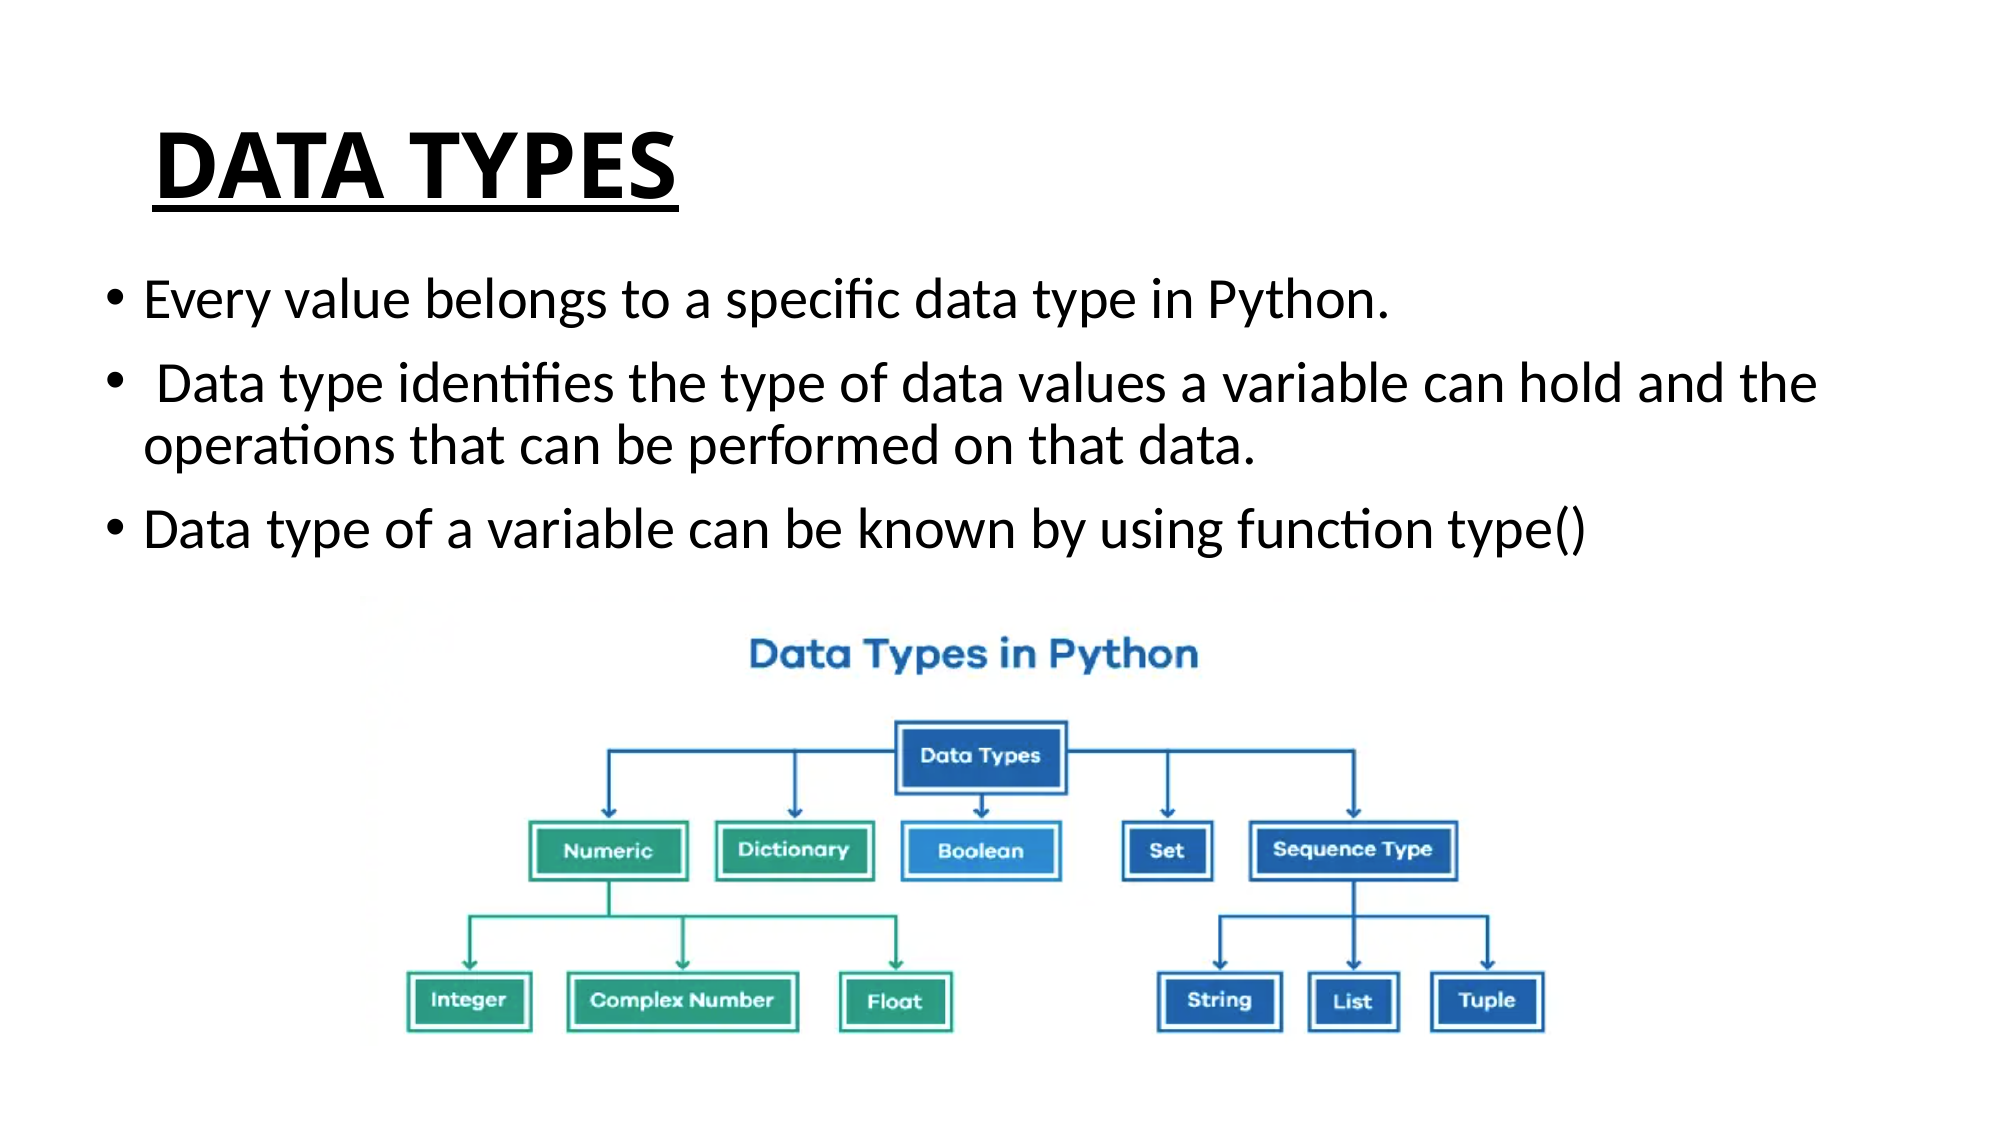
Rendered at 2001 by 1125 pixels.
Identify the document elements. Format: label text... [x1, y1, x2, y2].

title DATA TYPES [137, 59, 1863, 260]
list Every value belongs to a specific data type in Python. Data type identifies the type of data values a variable can hold and the operations that can be performed on that data. Data type of a variable can be known by using function type() [90, 260, 1863, 1014]
picture [360, 596, 1586, 1046]
